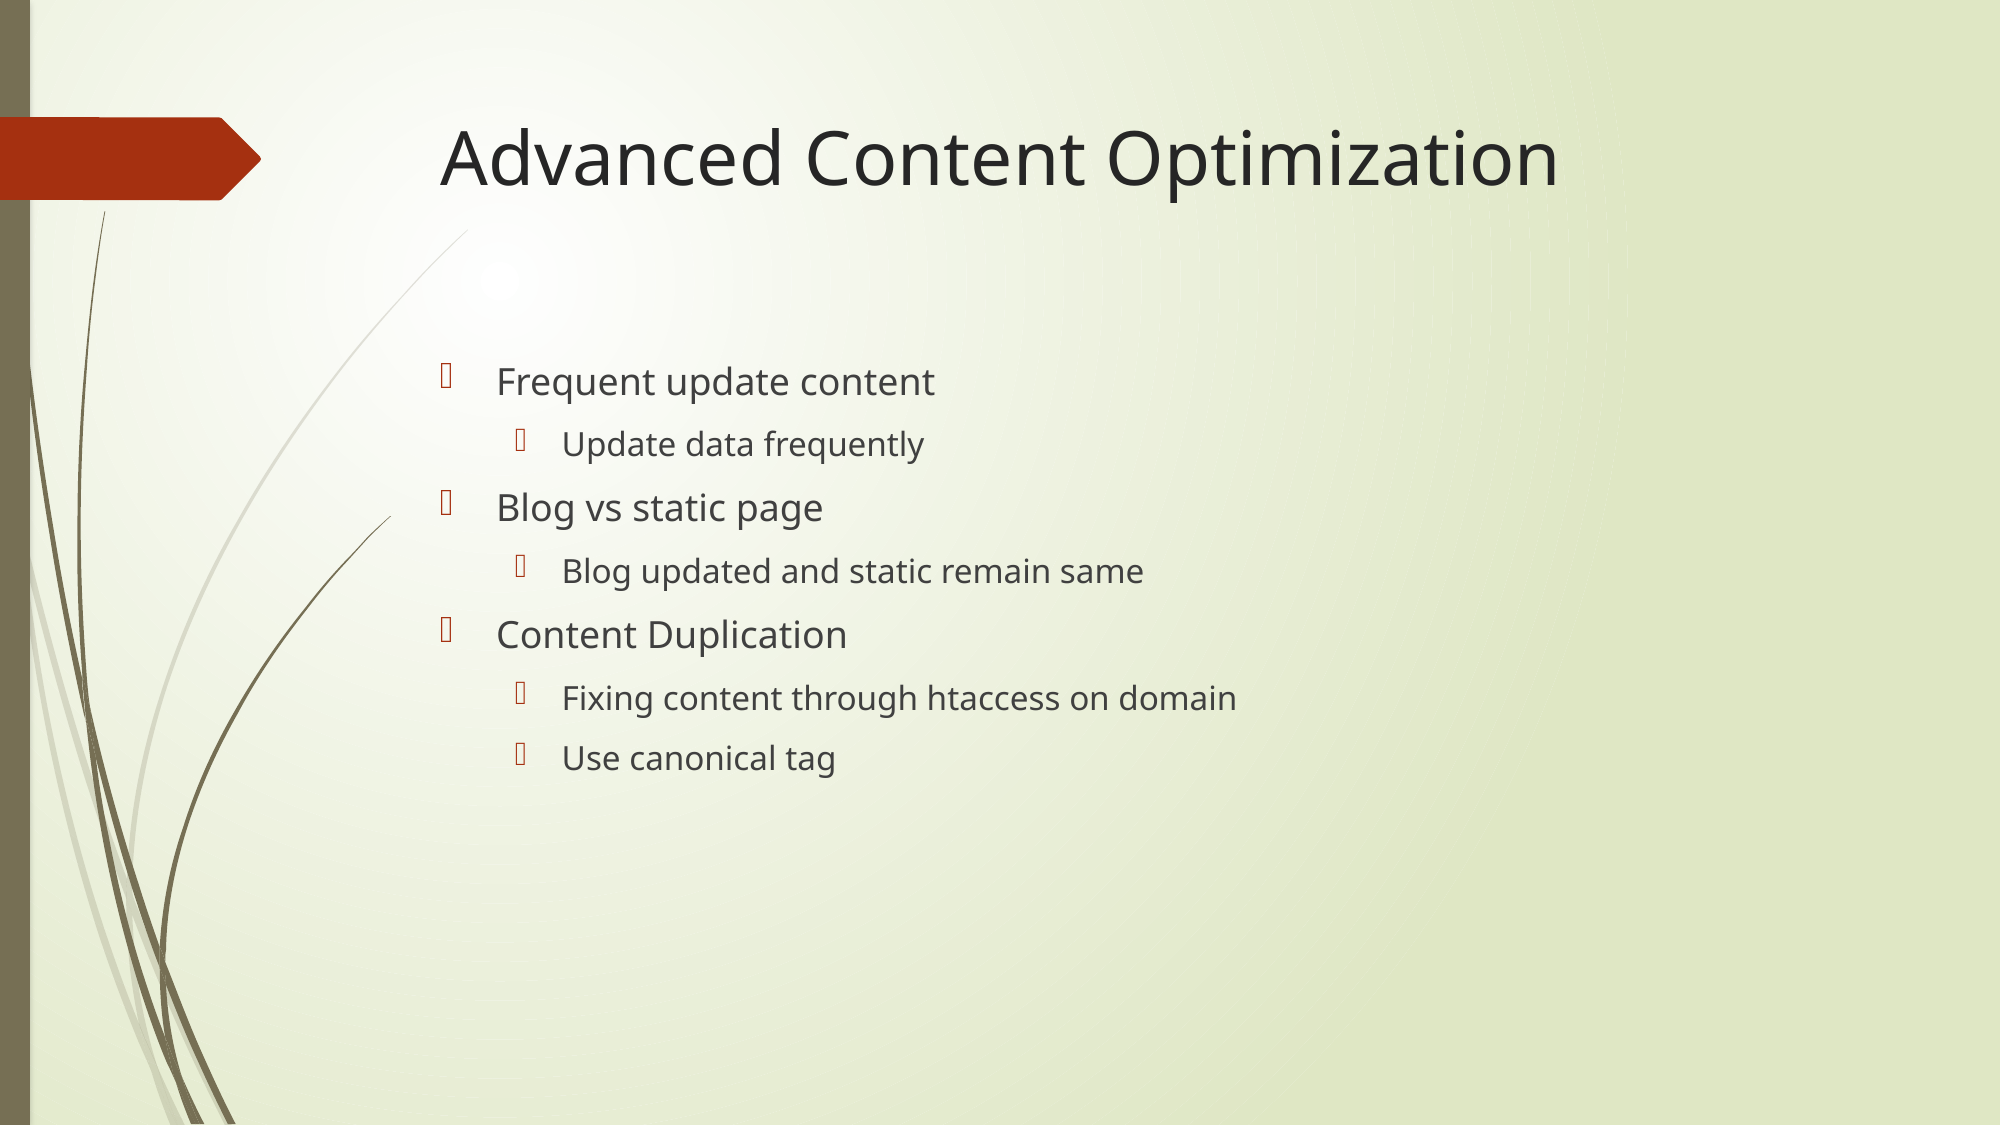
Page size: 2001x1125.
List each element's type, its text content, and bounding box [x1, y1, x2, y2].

list Frequent update content Update data frequently Blog vs static page Blog updated and static remain same Content Duplication Fixing content through htaccess on domain Use canonical tag [424, 350, 1888, 970]
title Advanced Content Optimization [425, 102, 1888, 313]
